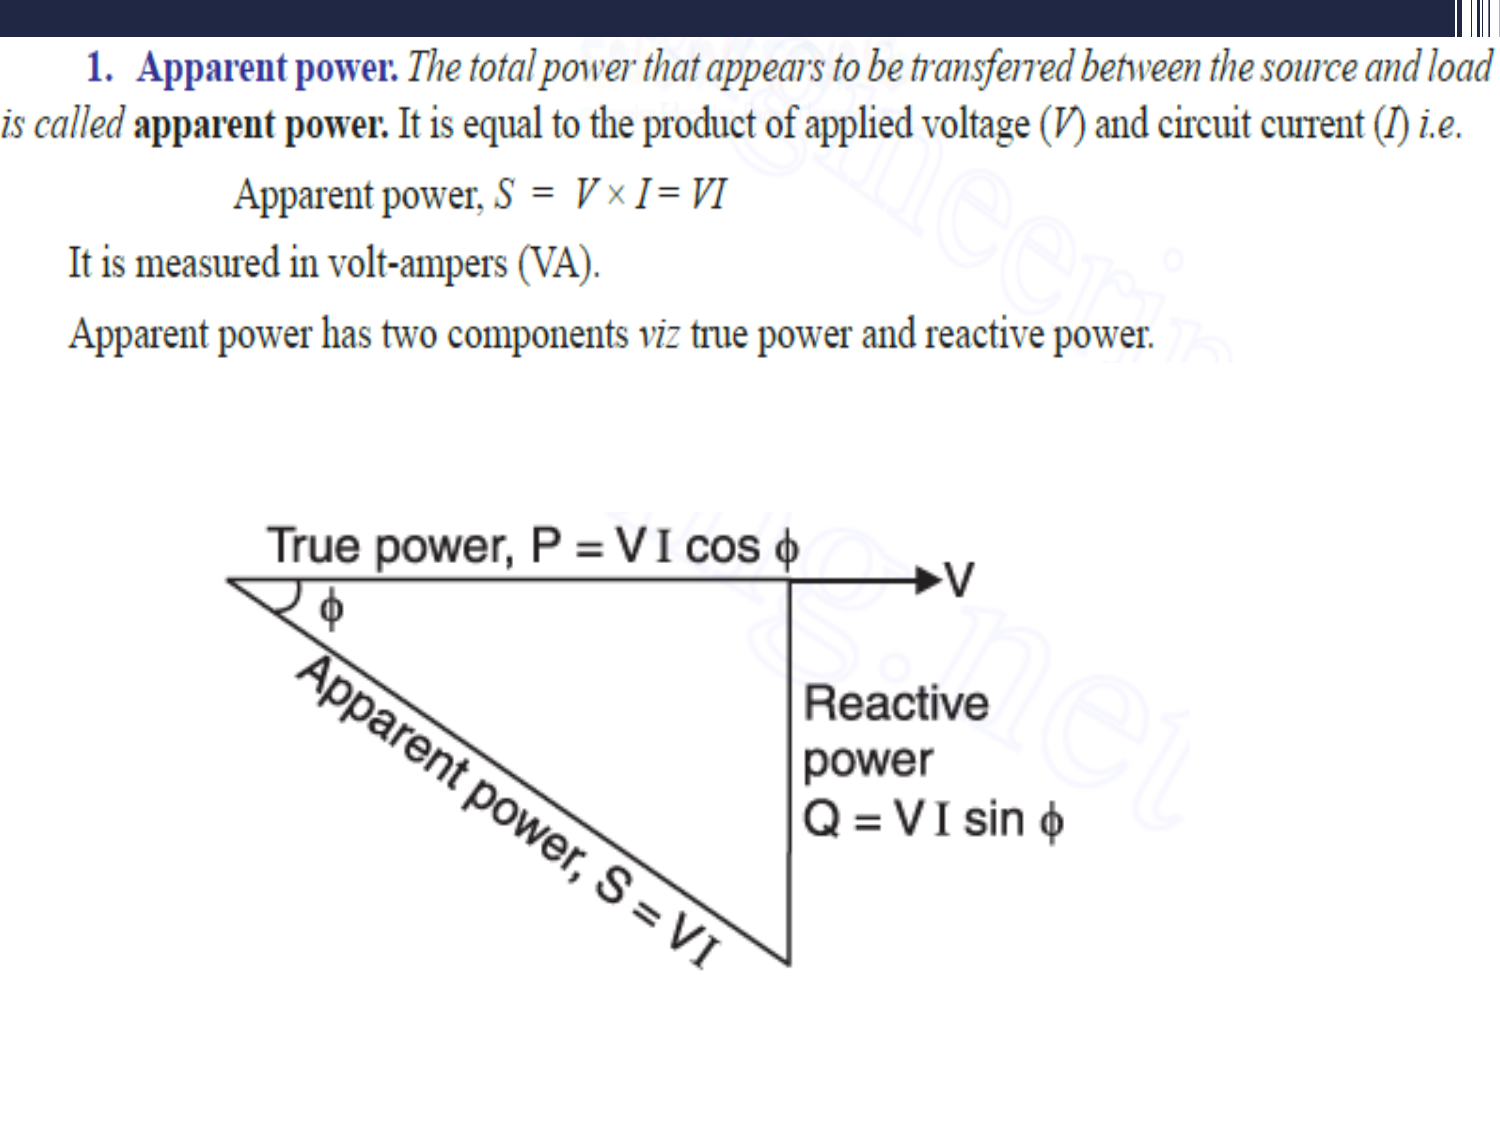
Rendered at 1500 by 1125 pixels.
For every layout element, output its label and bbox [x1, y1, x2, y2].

picture [0, 37, 1500, 363]
picture [212, 512, 1190, 1001]
